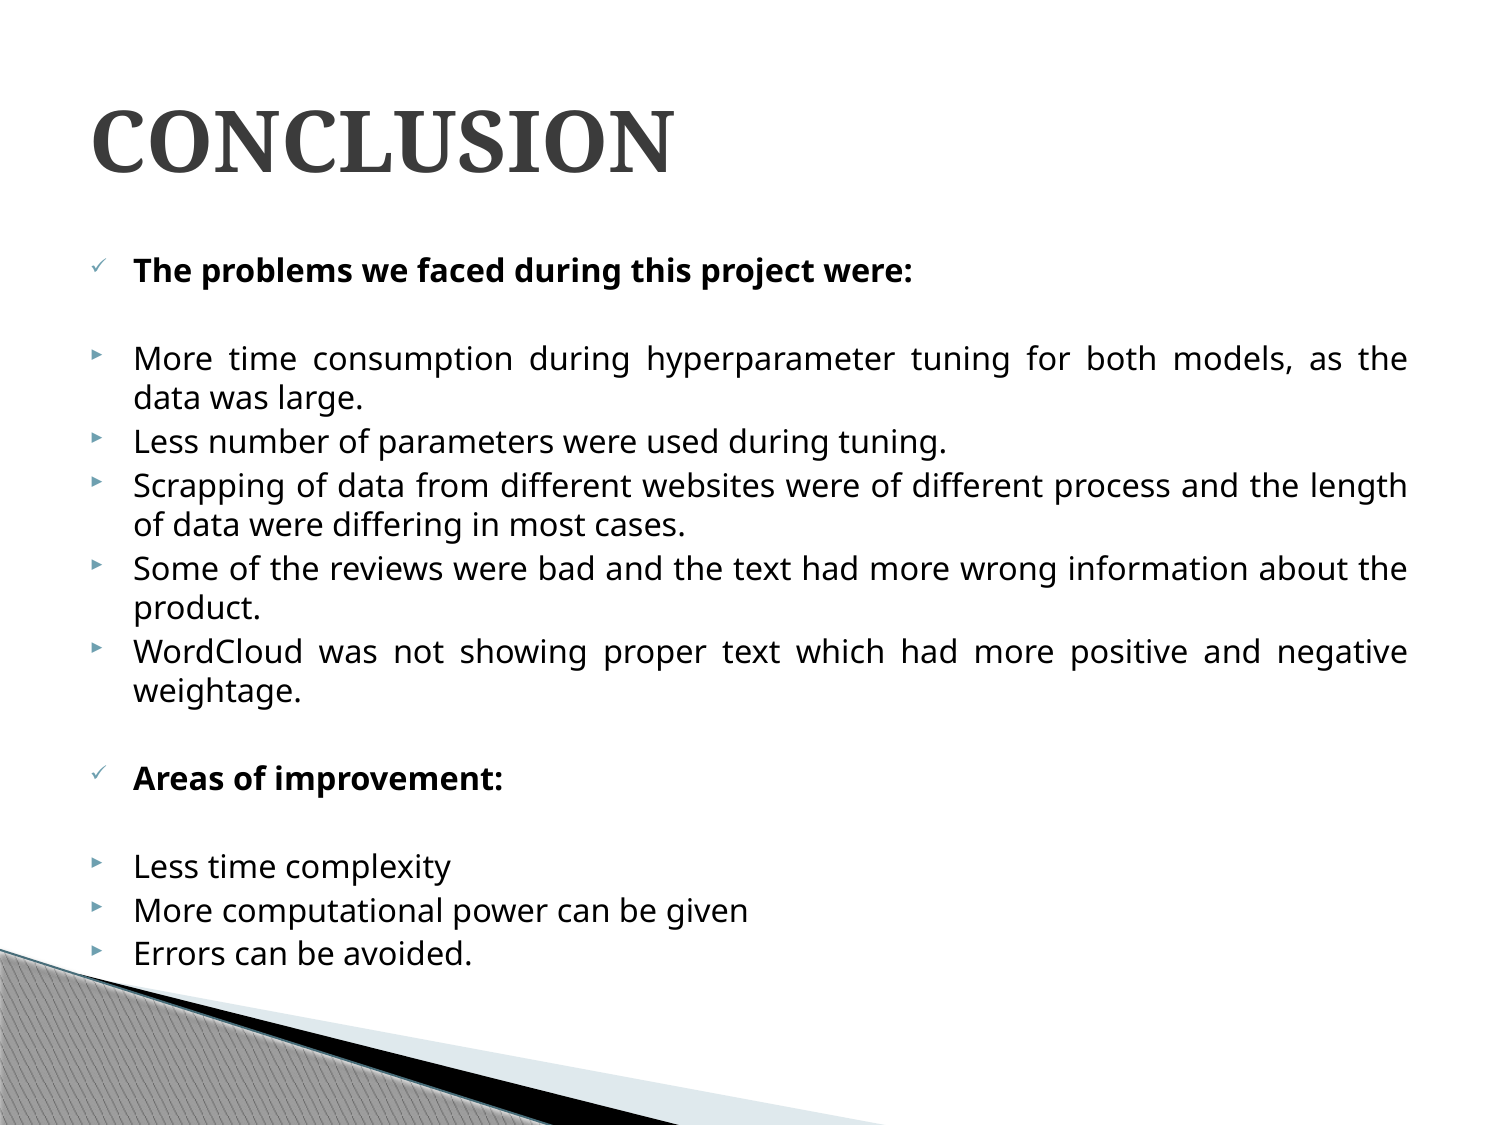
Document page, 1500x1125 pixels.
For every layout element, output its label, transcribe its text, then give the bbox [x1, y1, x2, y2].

title CONCLUSION [75, 45, 1425, 233]
list The problems we faced during this project were: More time consumption during hyperparameter tuning for both models, as the data was large. Less number of parameters were used during tuning. Scrapping of data from different websites were of different process and the length of data were differing in most cases. Some of the reviews were bad and the text had more wrong information about the product. WordCloud was not showing proper text which had more positive and negative weightage. Areas of improvement: Less time complexity More computational power can be given Errors can be avoided. [75, 243, 1425, 986]
